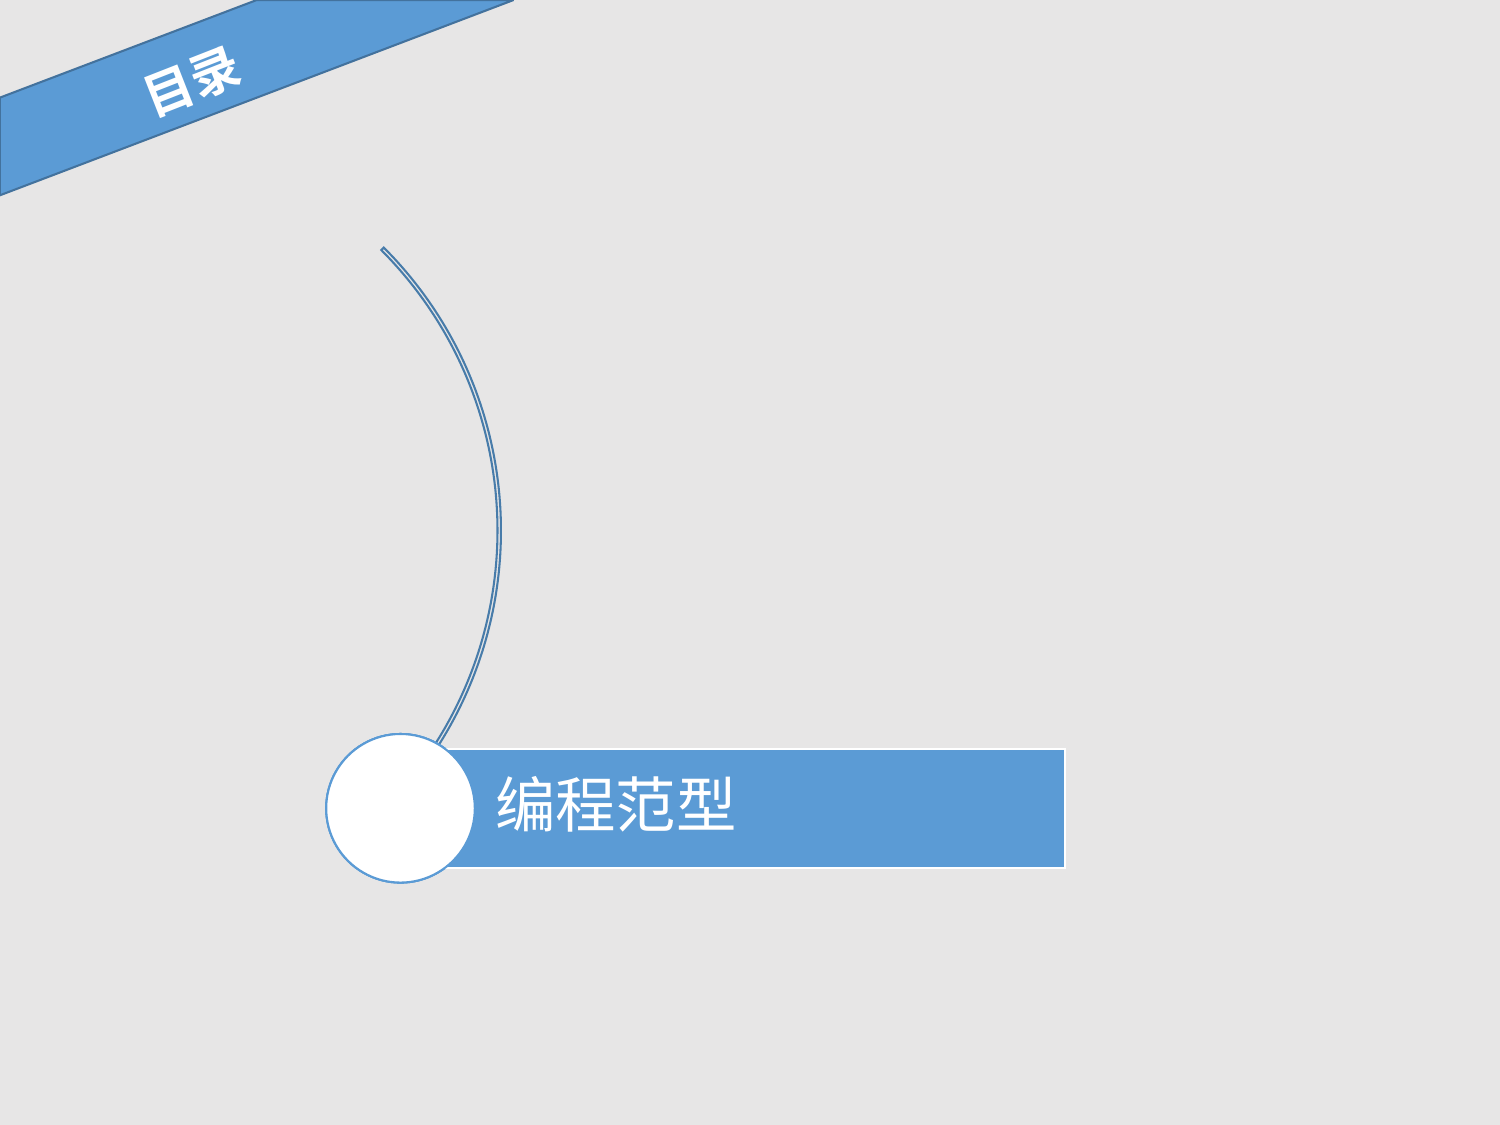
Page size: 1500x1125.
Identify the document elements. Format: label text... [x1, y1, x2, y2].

text_box [0, 0, 514, 197]
text_box 目录 [117, 21, 266, 139]
text_box [379, 246, 502, 733]
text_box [326, 733, 1065, 883]
